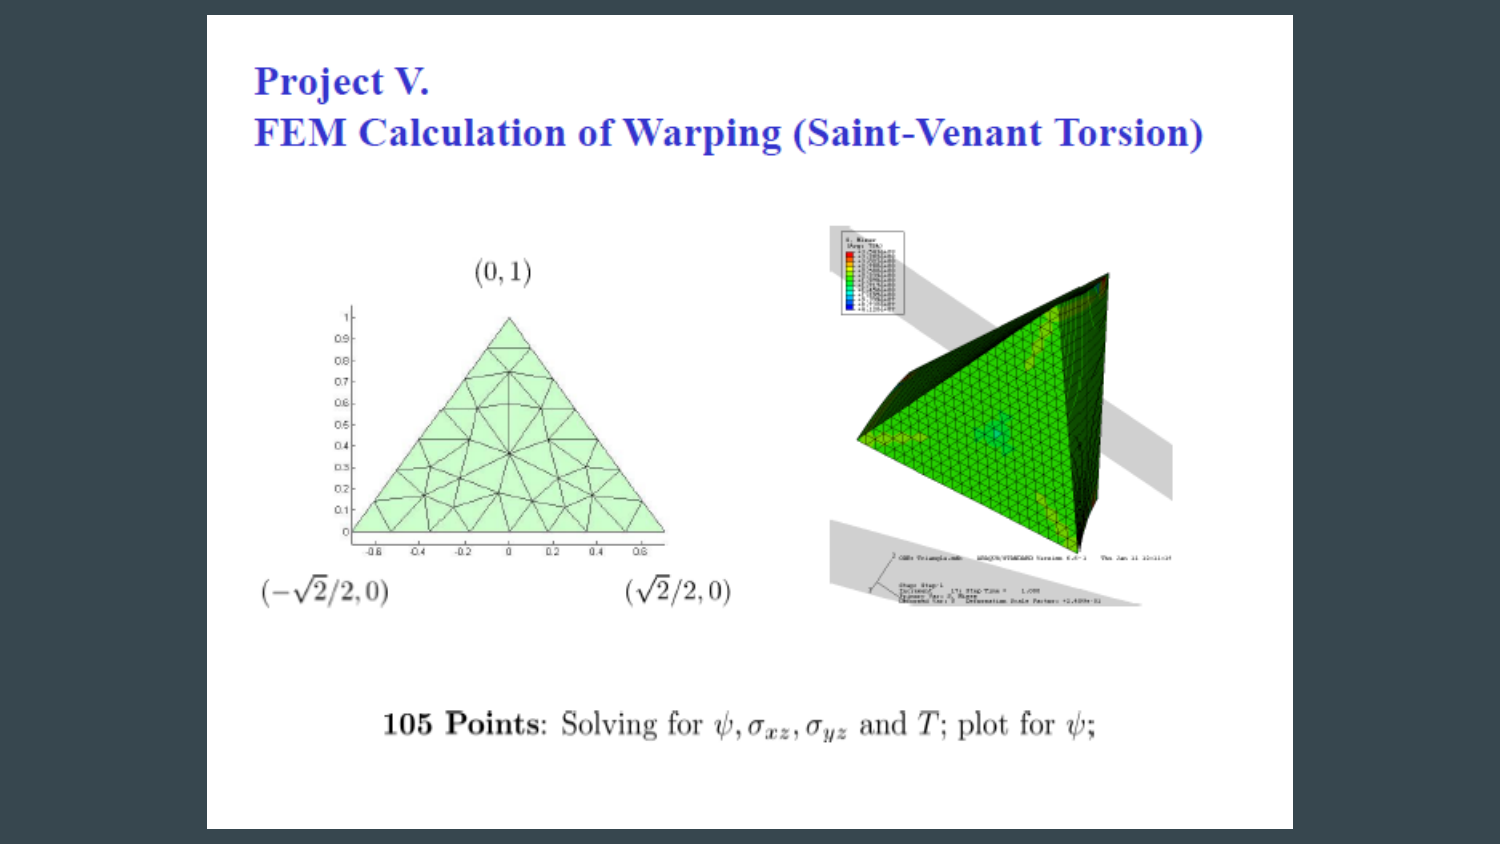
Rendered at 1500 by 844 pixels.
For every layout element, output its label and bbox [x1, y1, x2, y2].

picture [207, 14, 1293, 829]
